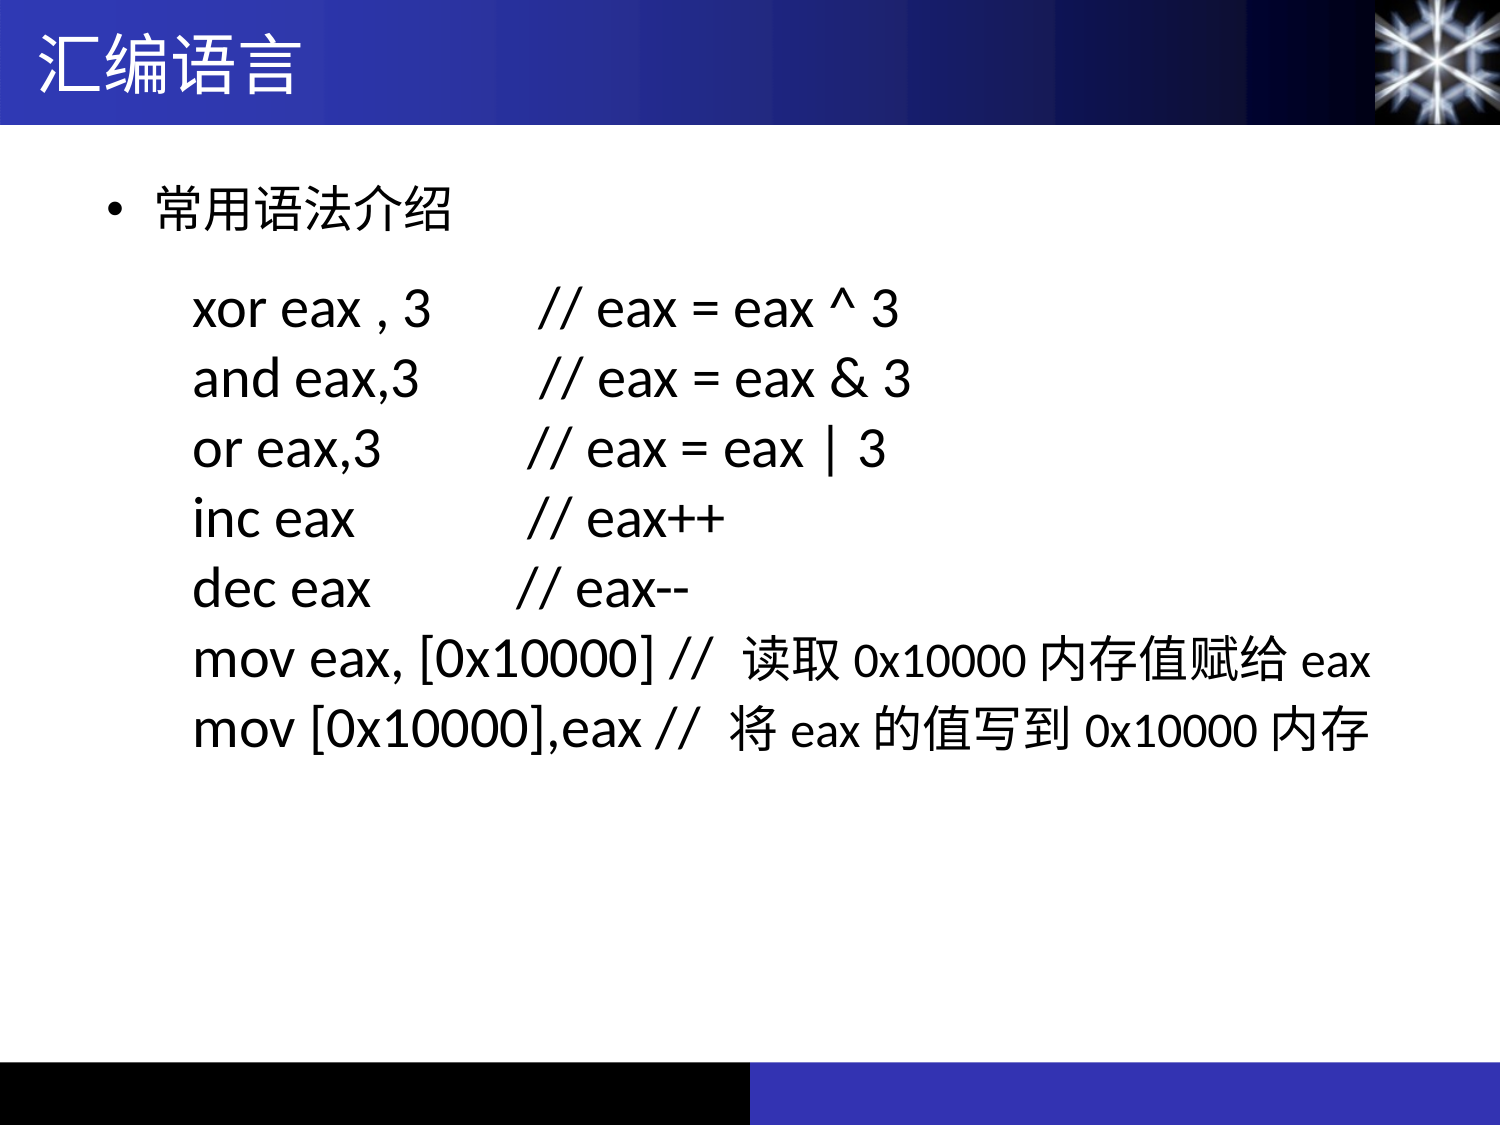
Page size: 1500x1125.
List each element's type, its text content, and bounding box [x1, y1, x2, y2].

text_box xor eax , 3 // eax = eax ^ 3 and eax,3 // eax = eax & 3 or eax,3 // eax = eax | 3 inc eax // eax++ dec eax // eax-- mov eax, [0x10000] // 读取0x10000内存值赋给eax mov [0x10000],eax // 将eax的值写到0x10000内存 [177, 261, 1386, 767]
text_box 常用语法介绍 [91, 170, 469, 246]
picture [0, 0, 1500, 125]
text_box 汇编语言 [22, 15, 487, 110]
